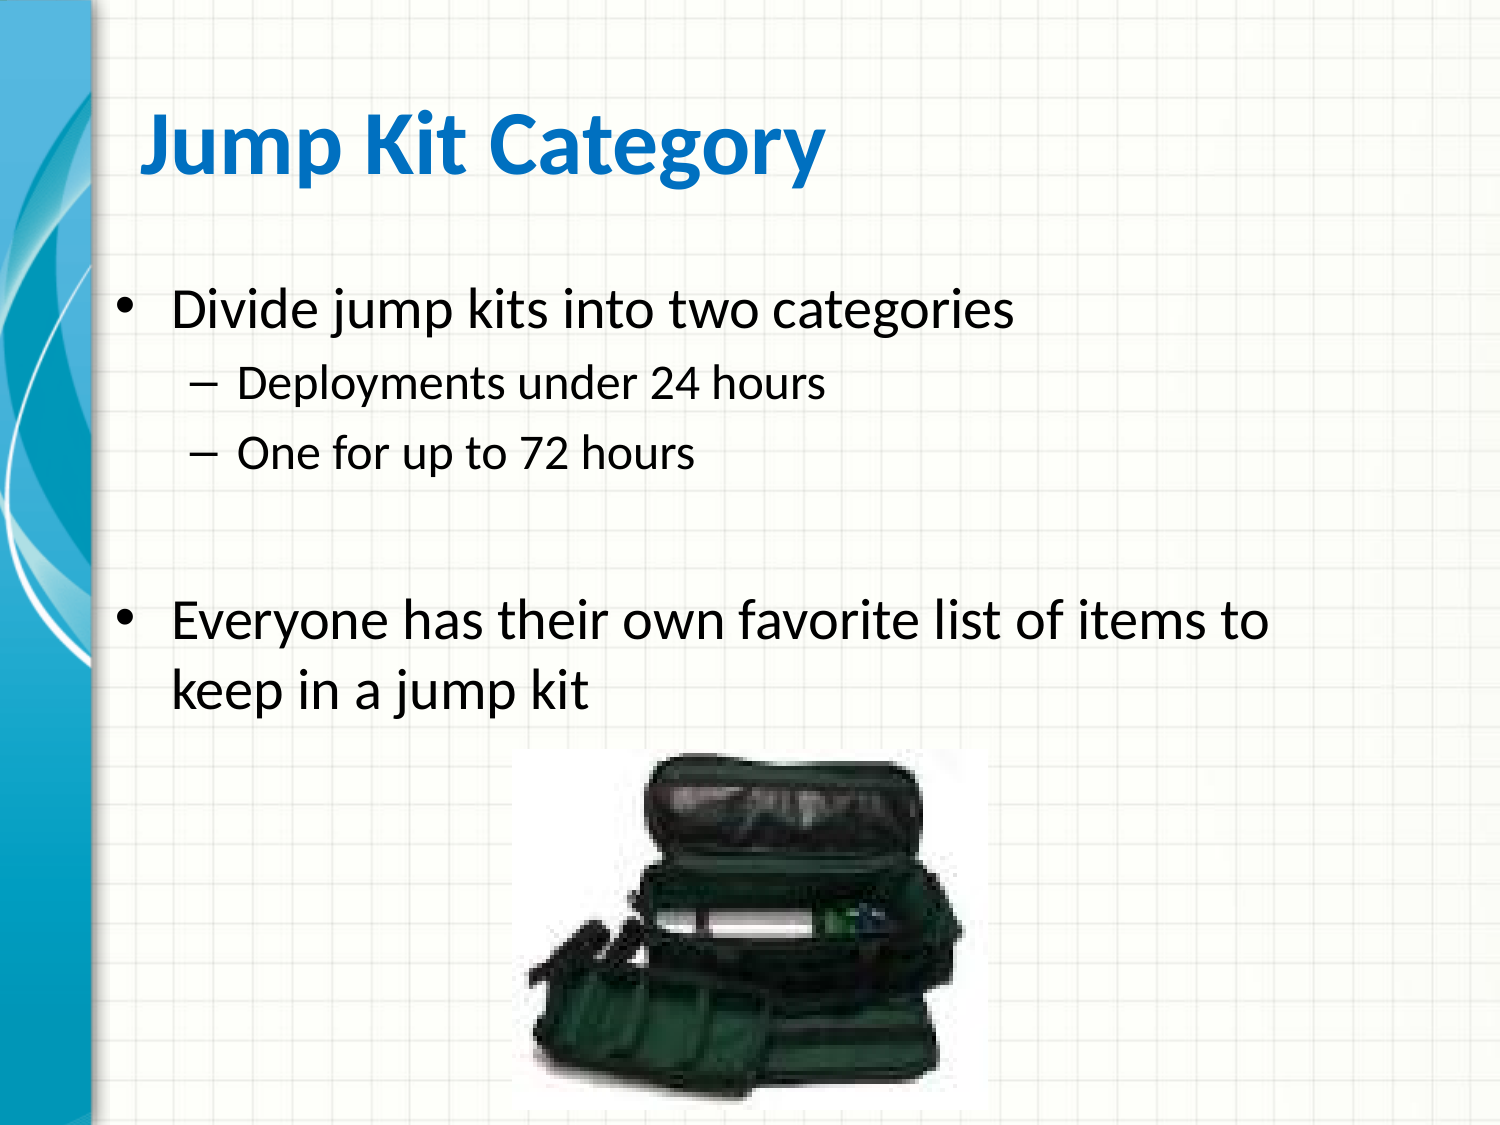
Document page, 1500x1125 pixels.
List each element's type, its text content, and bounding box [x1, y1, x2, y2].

list Divide jump kits into two categories Deployments under 24 hours One for up to 72 hours Everyone has their own favorite list of items to keep in a jump kit [99, 262, 1388, 763]
picture [0, 0, 1500, 1125]
title Jump Kit Category [125, 44, 1450, 232]
